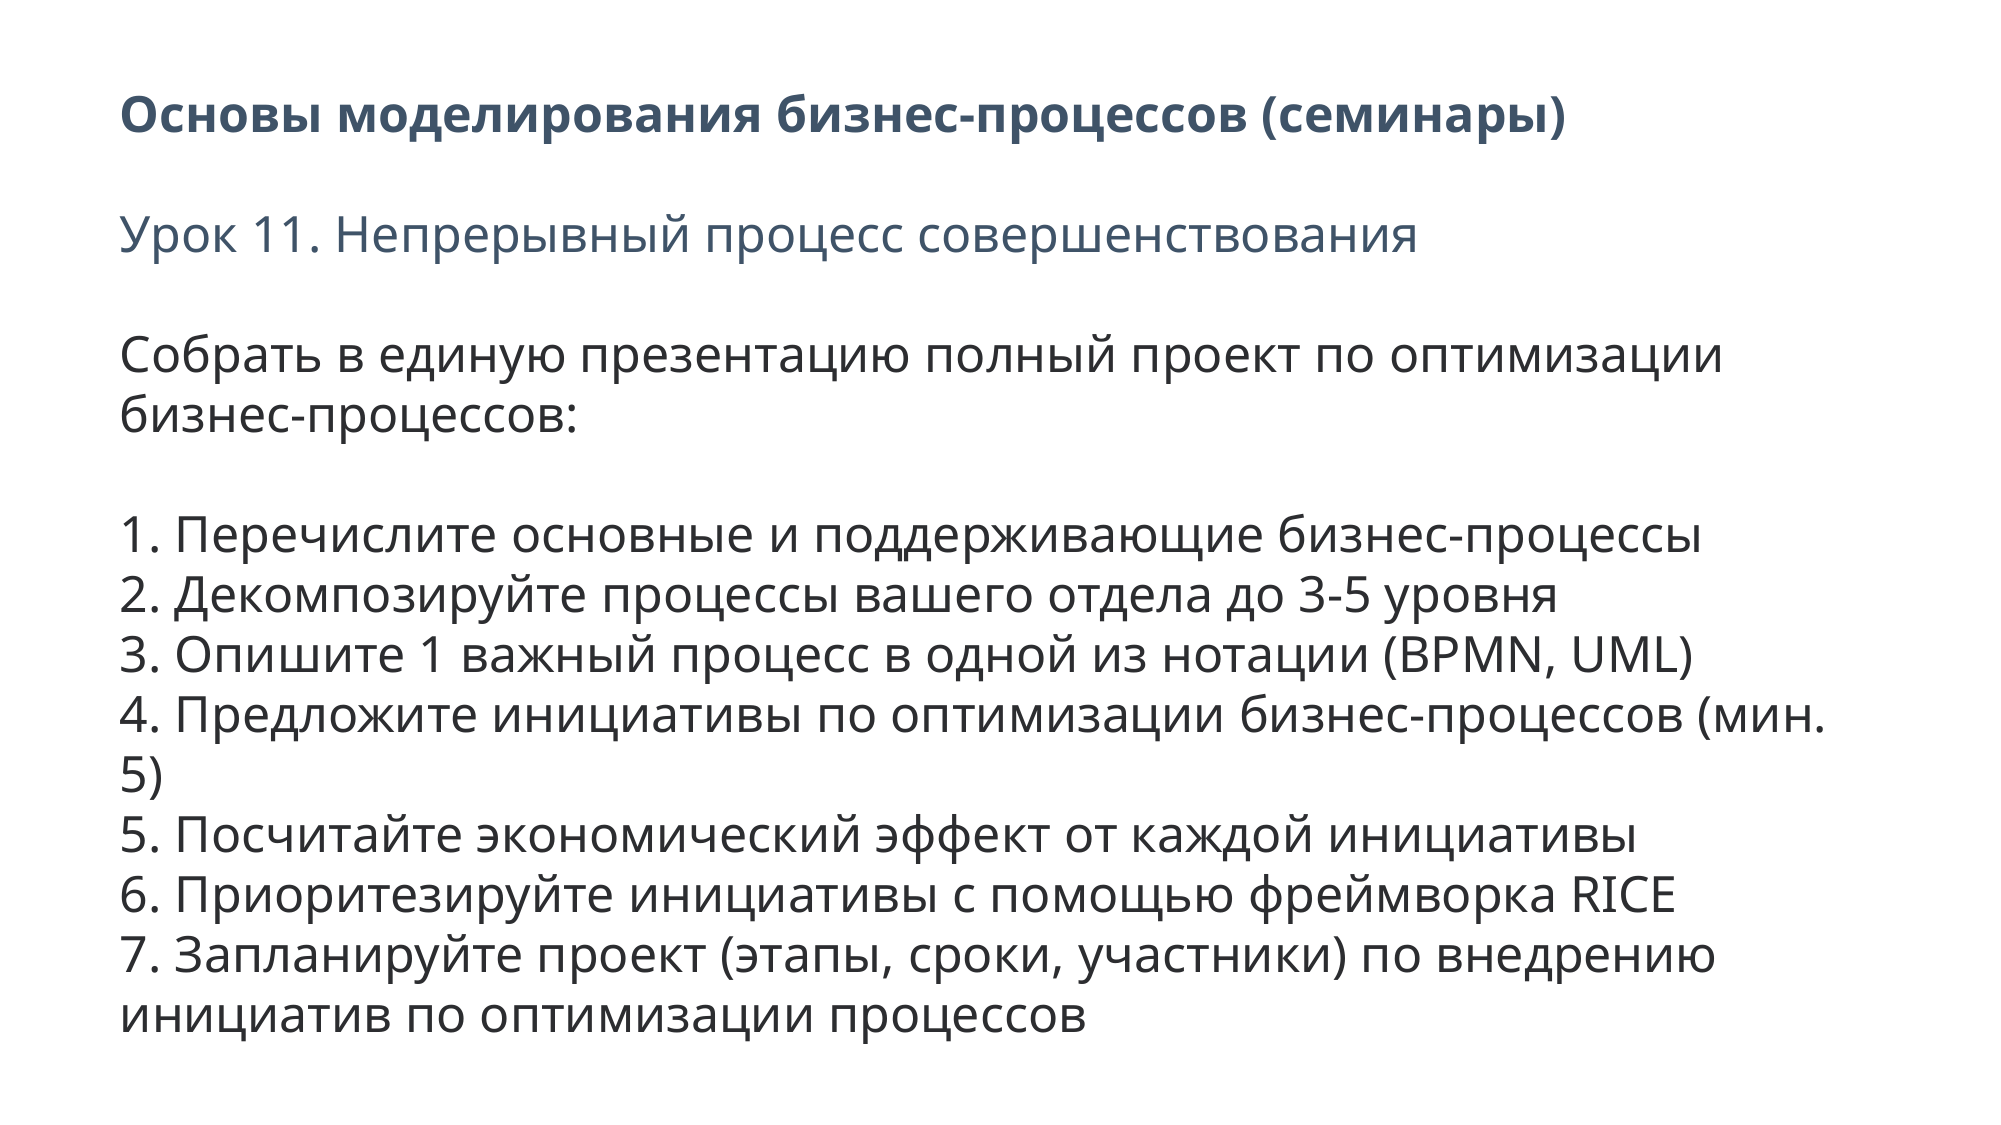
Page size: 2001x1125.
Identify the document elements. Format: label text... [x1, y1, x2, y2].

text_box Основы моделирования бизнес-процессов (семинары) Урок 11. Непрерывный процесс совершенствования Собрать в единую презентацию полный проект по оптимизации бизнес-процессов: 1. Перечислите основные и поддерживающие бизнес-процессы 2. Декомпозируйте процессы вашего отдела до 3-5 уровня 3. Опишите 1 важный процесс в одной из нотации (BPMN, UML) 4. Предложите инициативы по оптимизации бизнес-процессов (мин. 5) 5. Посчитайте экономический эффект от каждой инициативы 6. Приоритезируйте инициативы с помощью фреймворка RICE 7. Запланируйте проект (этапы, сроки, участники) по внедрению инициатив по оптимизации процессов [104, 74, 1893, 1125]
